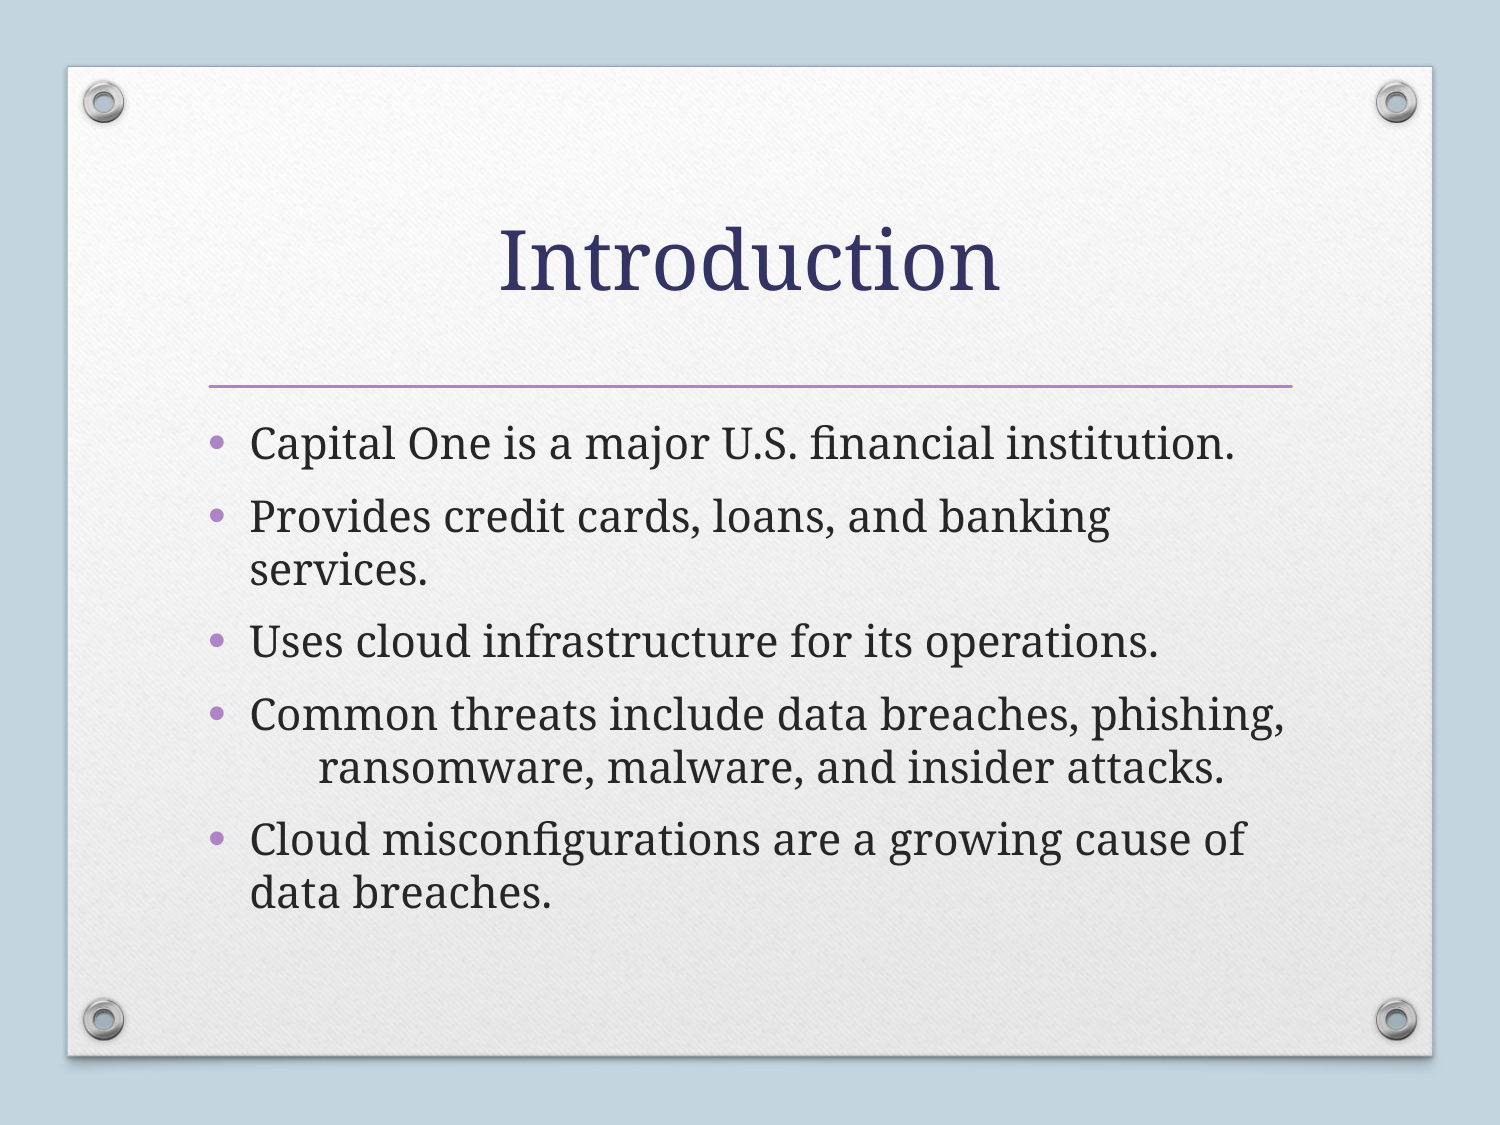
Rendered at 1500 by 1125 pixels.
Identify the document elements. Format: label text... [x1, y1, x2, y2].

picture [0, 0, 1500, 1125]
title Introduction [193, 150, 1309, 365]
list Capital One is a major U.S. financial institution. Provides credit cards, loans, and banking services. Uses cloud infrastructure for its operations. Common threats include data breaches, phishing, ransomware, malware, and insider attacks. Cloud misconfigurations are a growing cause of data breaches. [193, 408, 1309, 974]
